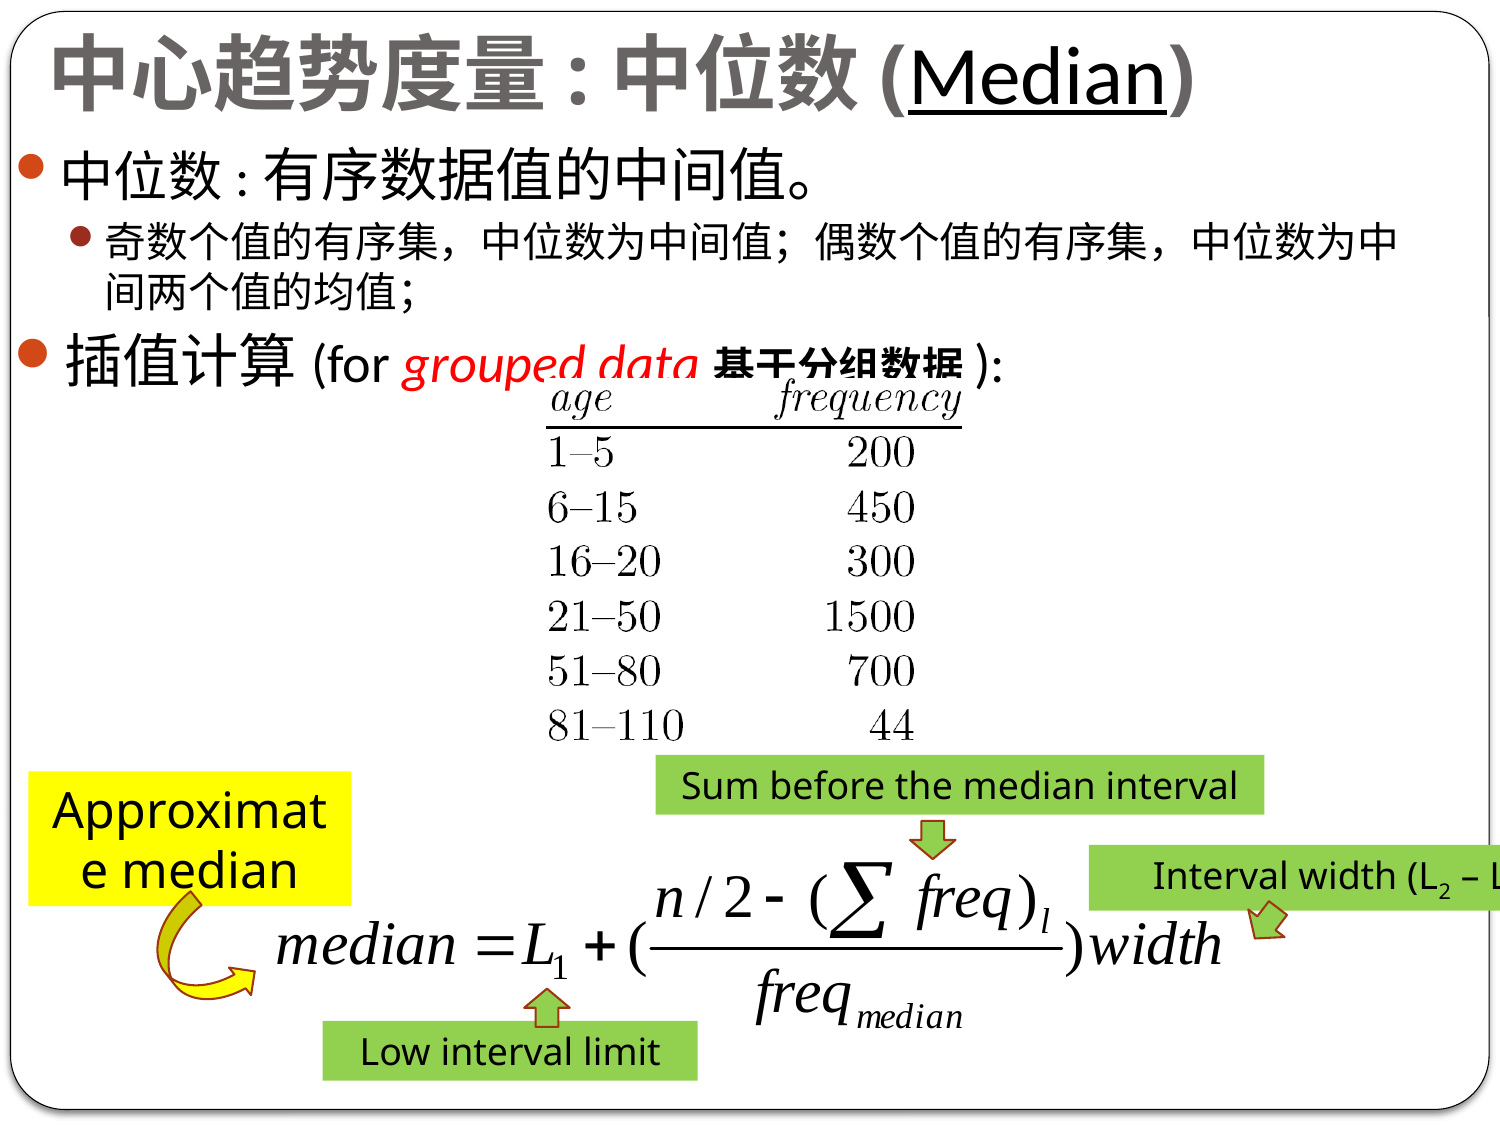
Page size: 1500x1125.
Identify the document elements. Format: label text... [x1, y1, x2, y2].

text_box Interval width (L2 – L1) [1088, 844, 1500, 911]
text_box Approximate median [28, 771, 352, 907]
text_box [1247, 900, 1288, 940]
text_box [156, 890, 256, 1001]
text_box [909, 819, 957, 848]
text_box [265, 850, 1237, 1042]
picture [544, 377, 962, 752]
text_box 中心趋势度量:中位数(Median) [32, 0, 1308, 130]
text_box 中位数:有序数据值的中间值。 奇数个值的有序集，中位数为中间值；偶数个值的有序集，中位数为中间两个值的均值； 插值计算(for grouped data基于分组数据): [0, 130, 1446, 439]
text_box Sum before the median interval [655, 754, 1265, 815]
text_box Low interval limit [322, 1051, 698, 1081]
